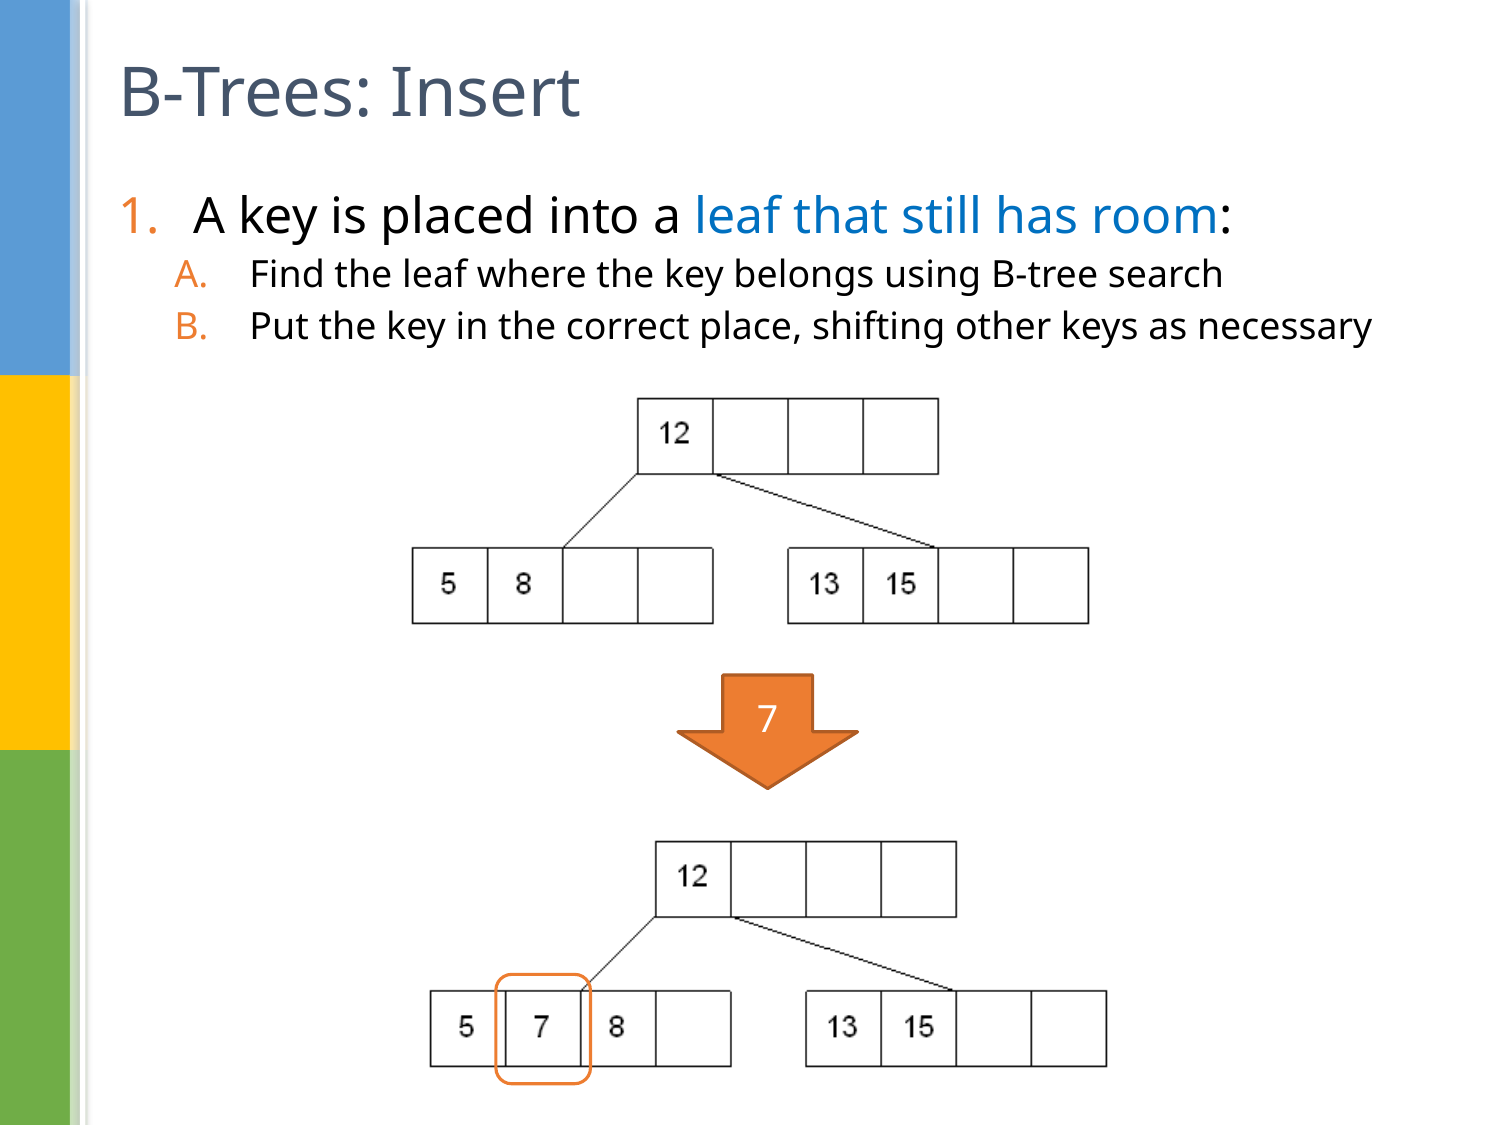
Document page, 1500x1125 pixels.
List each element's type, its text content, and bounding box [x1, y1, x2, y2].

picture [408, 395, 1092, 626]
list A key is placed into a leaf that still has room: Find the leaf where the key belongs using B-tree search Put the key in the correct place, shifting other keys as necessary [103, 182, 1433, 1046]
title B-Trees: Insert [103, 38, 1397, 141]
text_box 7 [676, 673, 860, 790]
picture [426, 837, 1109, 1069]
